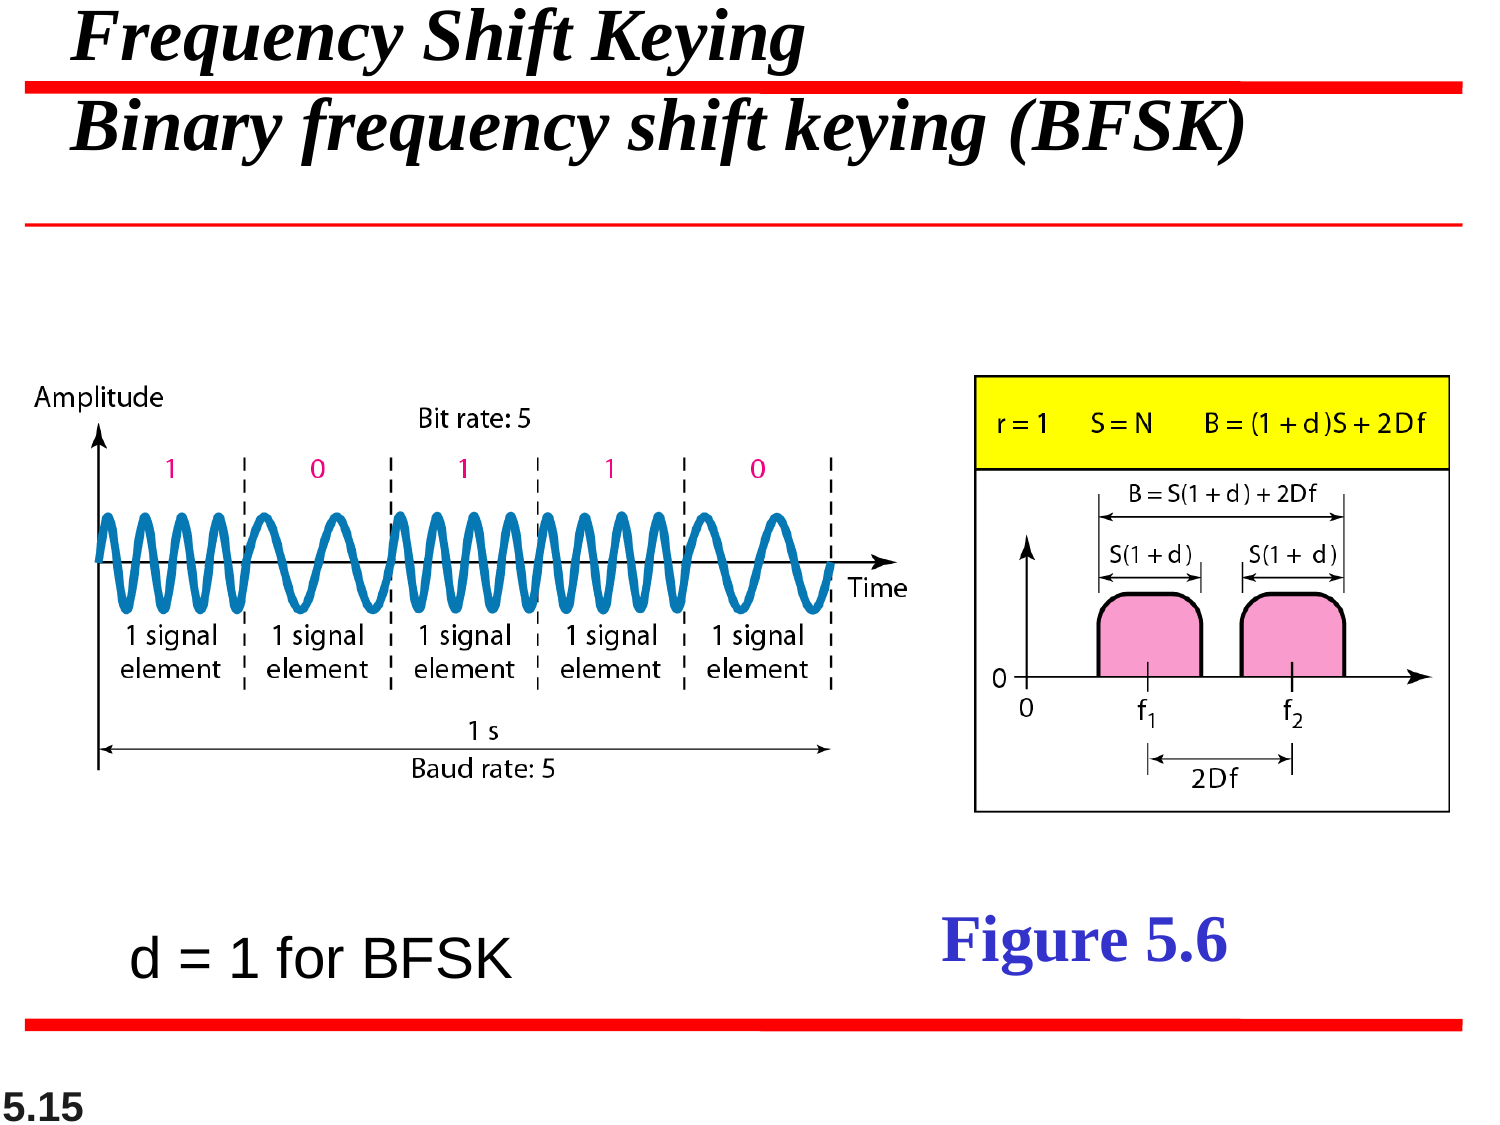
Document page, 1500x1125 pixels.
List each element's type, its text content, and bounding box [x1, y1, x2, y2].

picture [32, 375, 1451, 813]
slide_number 5.15 [0, 1062, 301, 1125]
text_box Frequency Shift Keying Binary frequency shift keying (BFSK) [56, 0, 1265, 173]
text_box d = 1 for BFSK [114, 912, 529, 998]
text_box Figure 5.6 [926, 887, 1262, 983]
